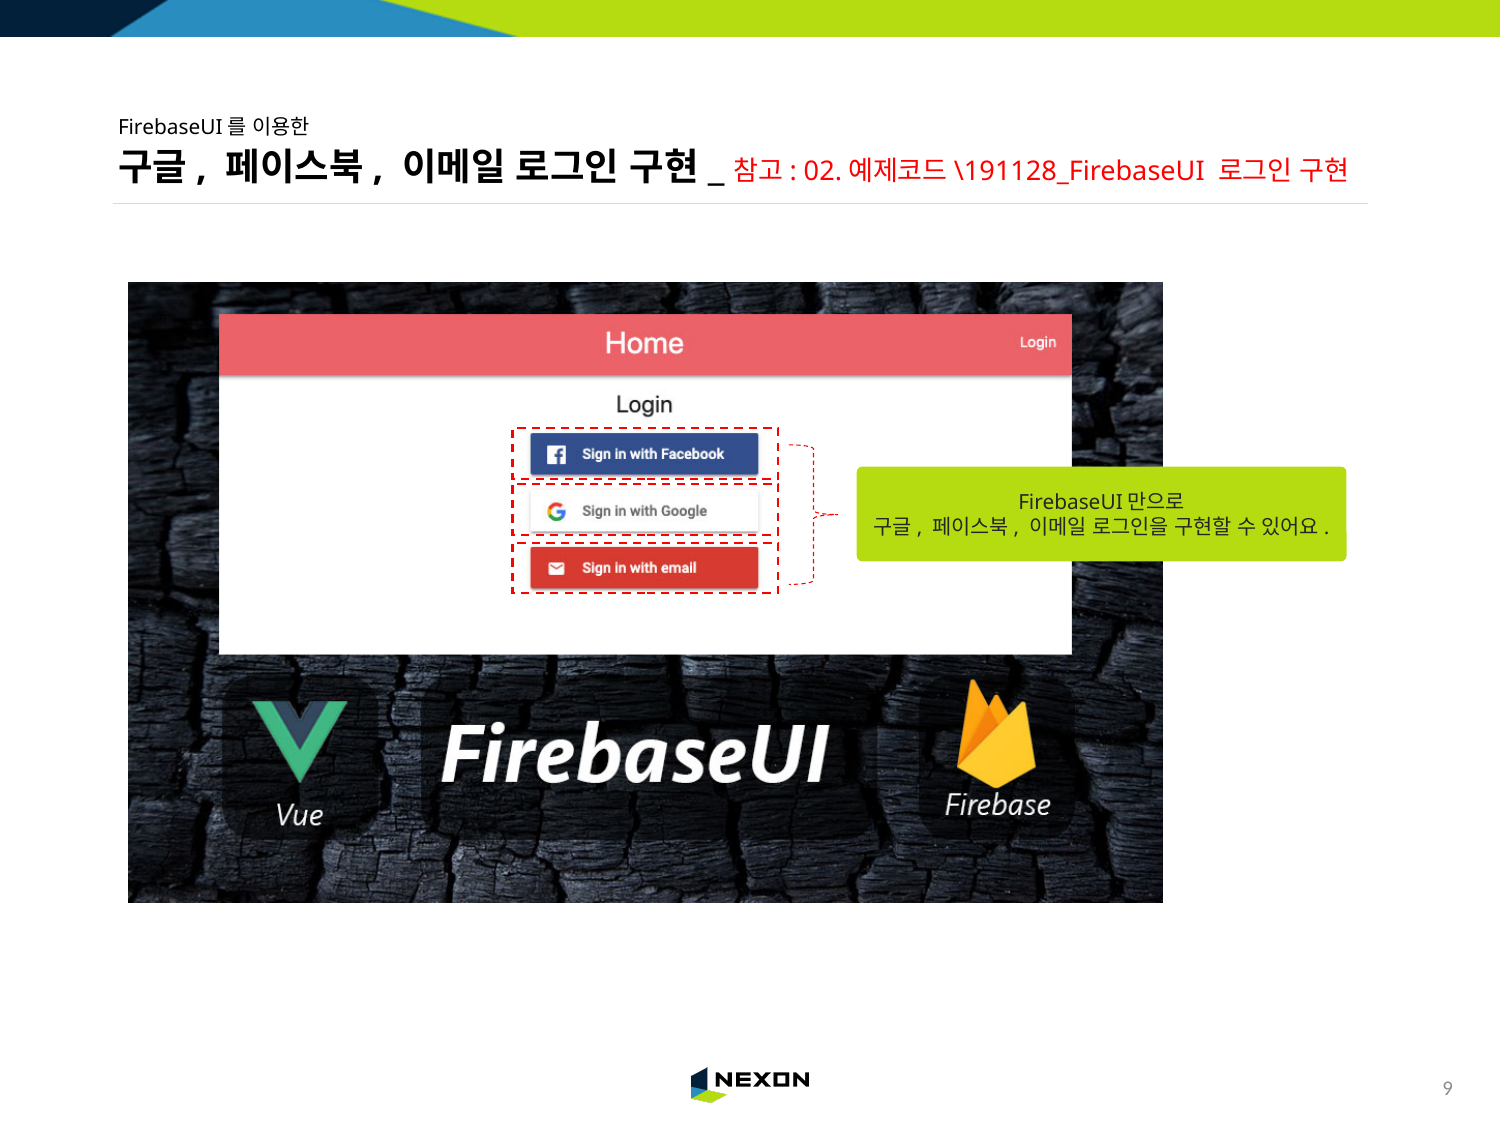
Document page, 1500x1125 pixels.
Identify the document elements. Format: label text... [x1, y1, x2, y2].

picture [128, 282, 1163, 903]
slide_number 8 [1130, 1056, 1468, 1117]
text_box FirebaseUI만으로 구글, 페이스북, 이메일 로그인을 구현할 수 있어요. [1163, 465, 1348, 563]
picture [691, 1067, 809, 1103]
title FirebaseUI를 이용한 구글, 페이스북, 이메일 로그인 구현_참고: 02.예제코드\191128_FirebaseUI 로그인 구현 [103, 90, 1397, 209]
picture [0, 0, 1500, 37]
